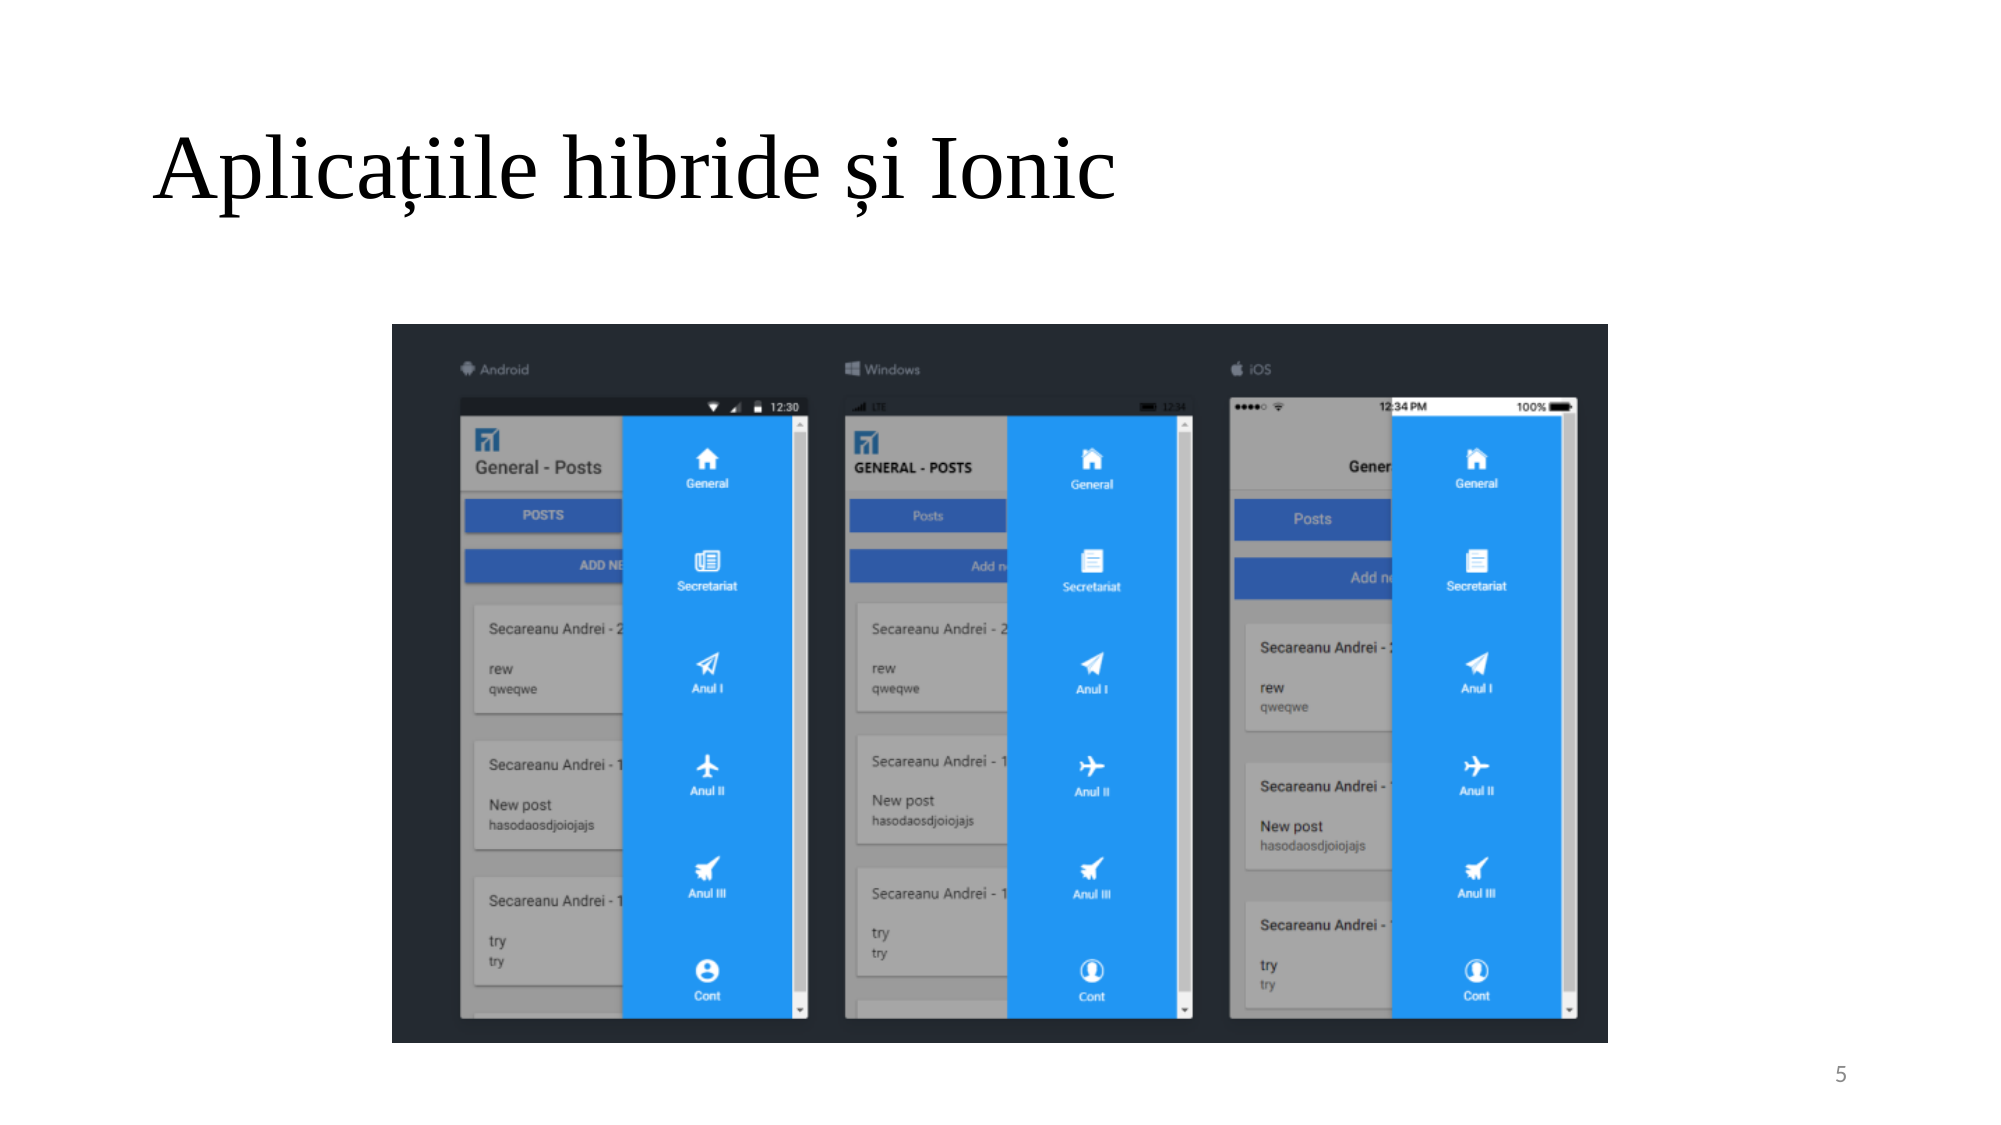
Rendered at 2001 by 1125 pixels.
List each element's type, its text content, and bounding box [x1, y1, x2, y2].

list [392, 324, 1608, 1043]
title Aplicațiile hibride și Ionic [137, 59, 1863, 278]
slide_number 5 [1412, 1042, 1863, 1103]
